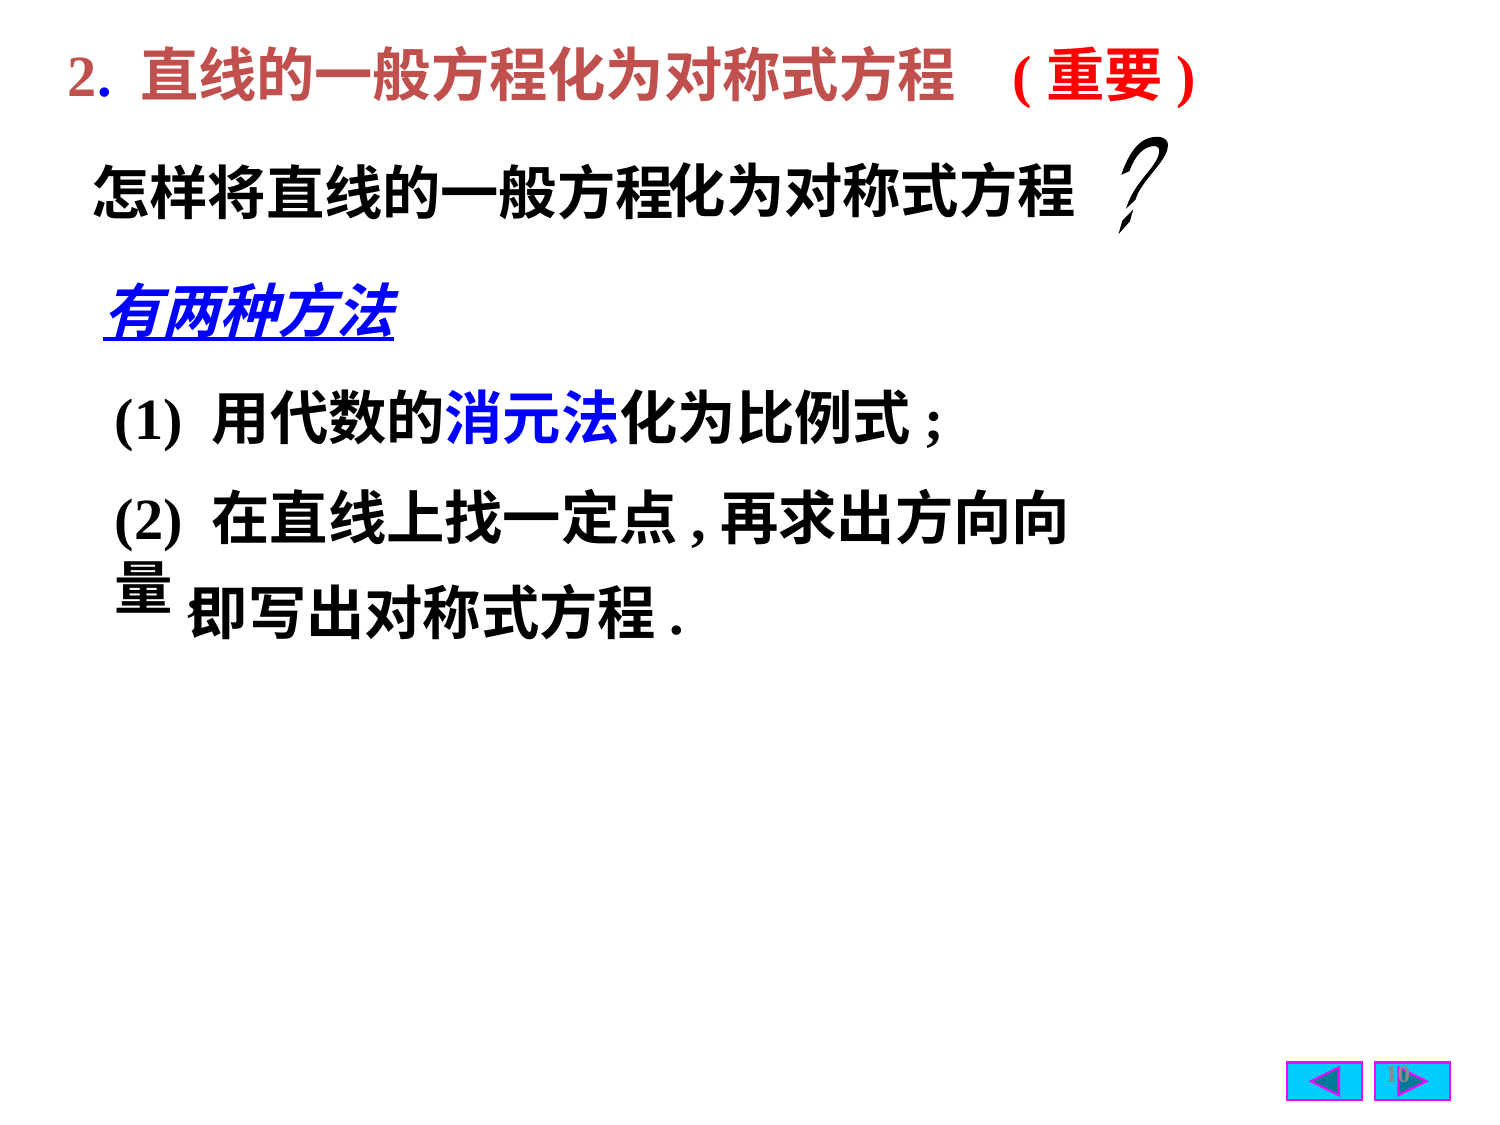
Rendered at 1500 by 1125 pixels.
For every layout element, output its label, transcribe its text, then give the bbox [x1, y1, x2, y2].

text_box (重要) [998, 31, 1220, 116]
text_box 怎样将直线的一般方程 [53, 148, 691, 234]
text_box (1) 用代数的消元法化为比例式; [100, 373, 976, 473]
text_box 有两种方法 [88, 267, 451, 352]
slide_number 10 [1074, 1042, 1425, 1103]
text_box (2) 在直线上找一定点,再求出方向向量, [100, 473, 1163, 629]
text_box 即写出对称式方程. [175, 568, 713, 654]
text_box 化为对称式方程 [653, 146, 1146, 232]
text_box 2. 直线的一般方程化为对称式方程 [53, 31, 998, 116]
